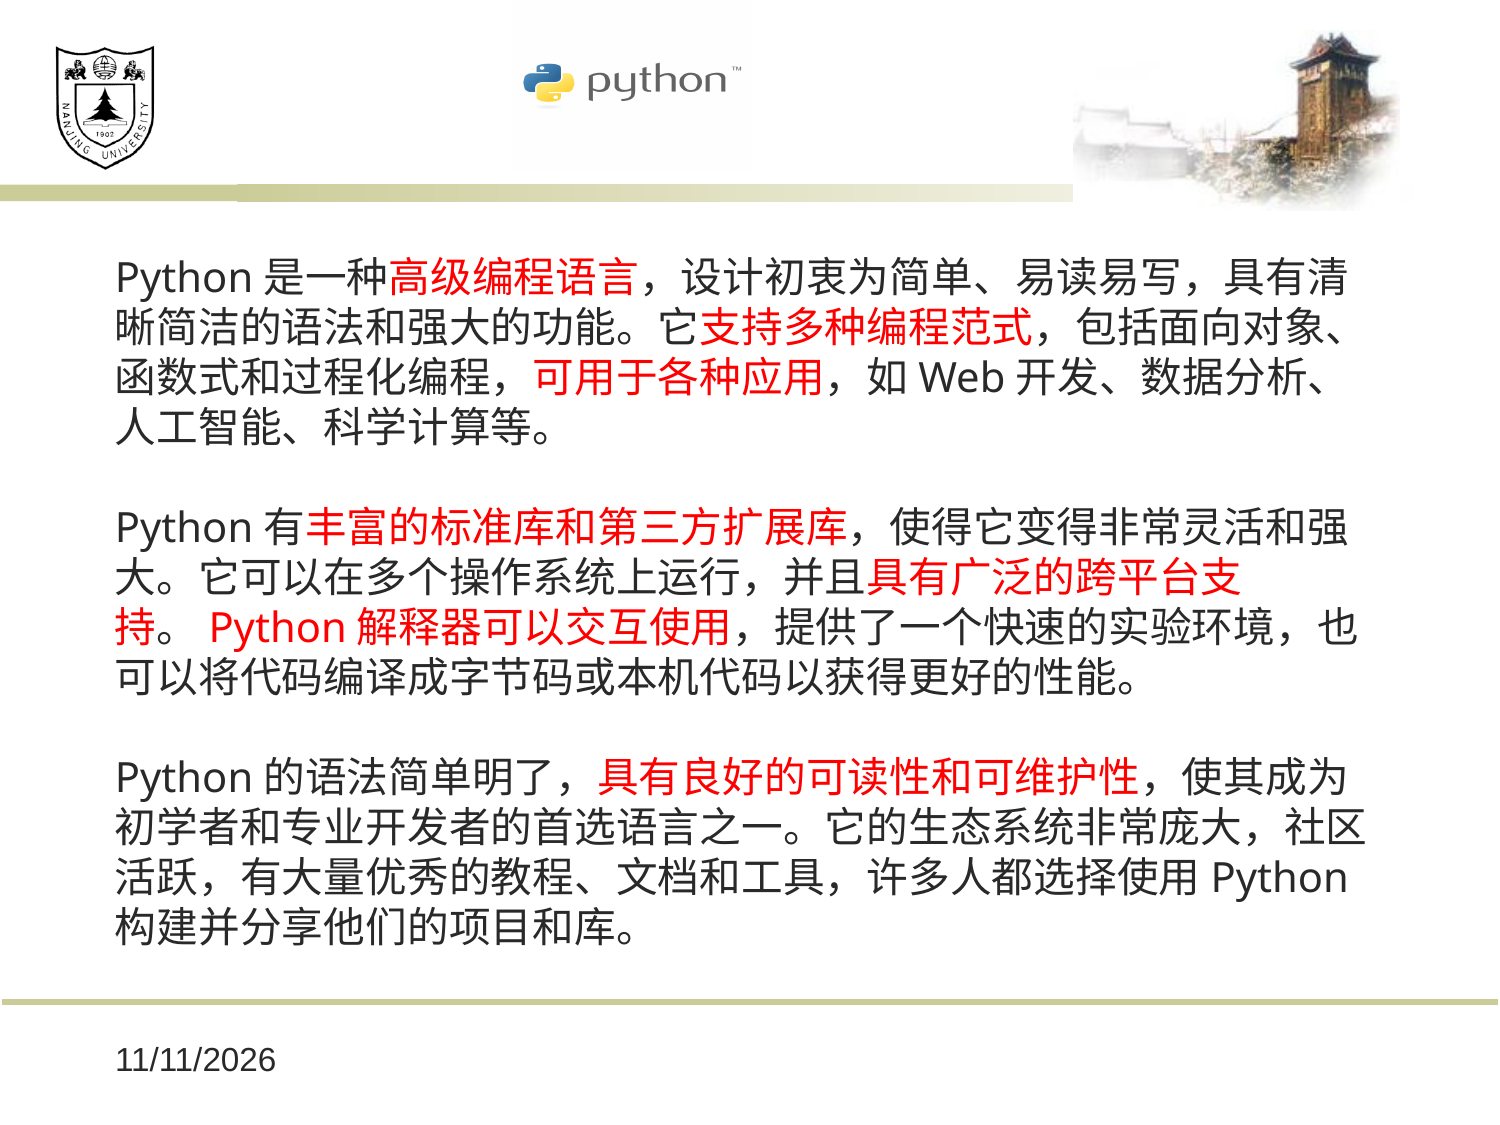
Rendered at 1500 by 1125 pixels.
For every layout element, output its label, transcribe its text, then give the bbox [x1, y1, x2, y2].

picture [1073, 30, 1400, 211]
text_box Python是一种高级编程语言，设计初衷为简单、易读易写，具有清晰简洁的语法和强大的功能。它支持多种编程范式，包括面向对象、函数式和过程化编程，可用于各种应用，如Web开发、数据分析、人工智能、科学计算等。 Python有丰富的标准库和第三方扩展库，使得它变得非常灵活和强大。它可以在多个操作系统上运行，并且具有广泛的跨平台支持。Python解释器可以交互使用，提供了一个快速的实验环境，也可以将代码编译成字节码或本机代码以获得更好的性能。 Python的语法简单明了，具有良好的可读性和可维护性，使其成为初学者和专业开发者的首选语言之一。它的生态系统非常庞大，社区活跃，有大量优秀的教程、文档和工具，许多人都选择使用Python构建并分享他们的项目和库。 [100, 243, 1398, 994]
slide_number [100, 1030, 313, 1107]
picture [2, 999, 1498, 1005]
picture [50, 42, 160, 173]
picture [513, 0, 751, 172]
